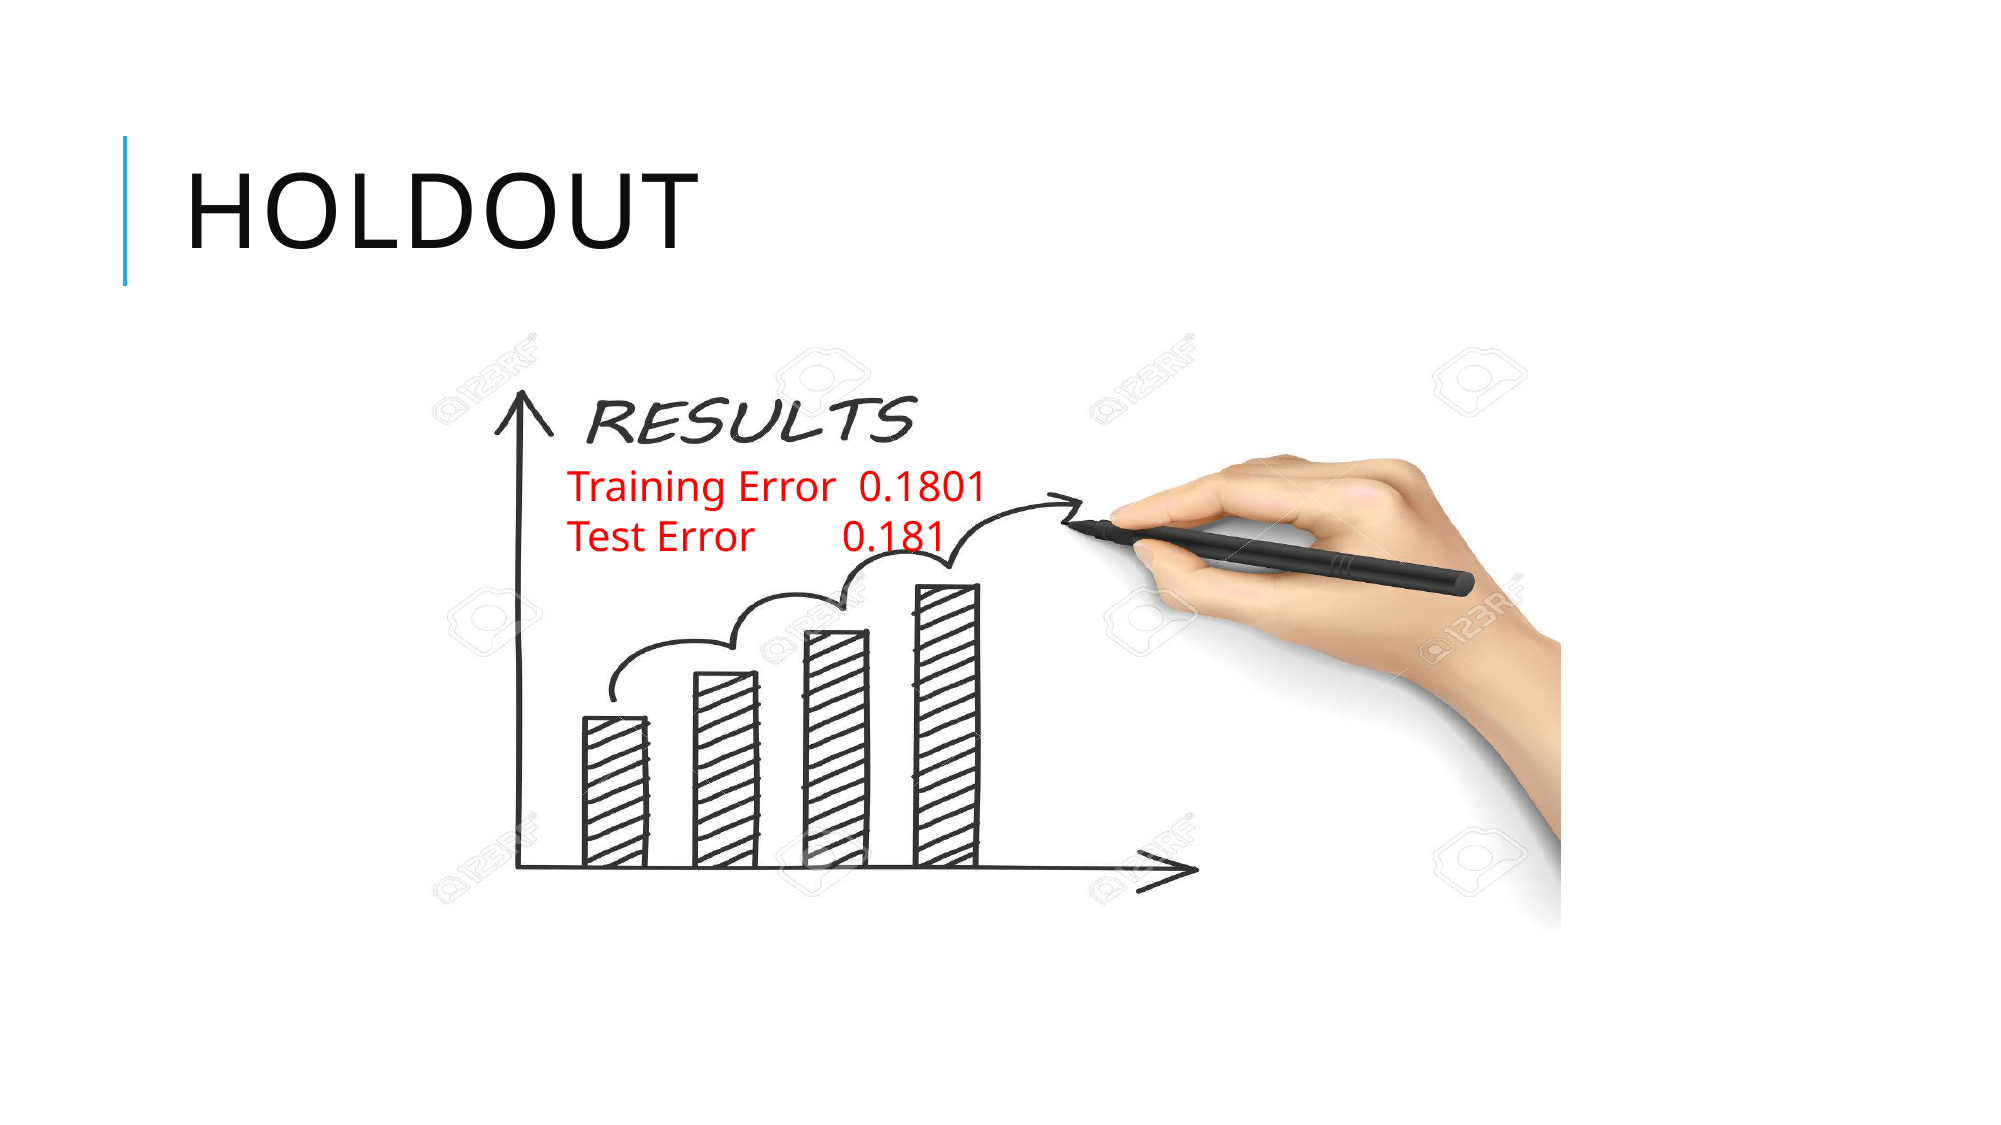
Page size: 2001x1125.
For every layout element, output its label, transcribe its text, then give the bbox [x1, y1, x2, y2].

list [398, 312, 1561, 949]
title Holdout [168, 96, 1763, 342]
